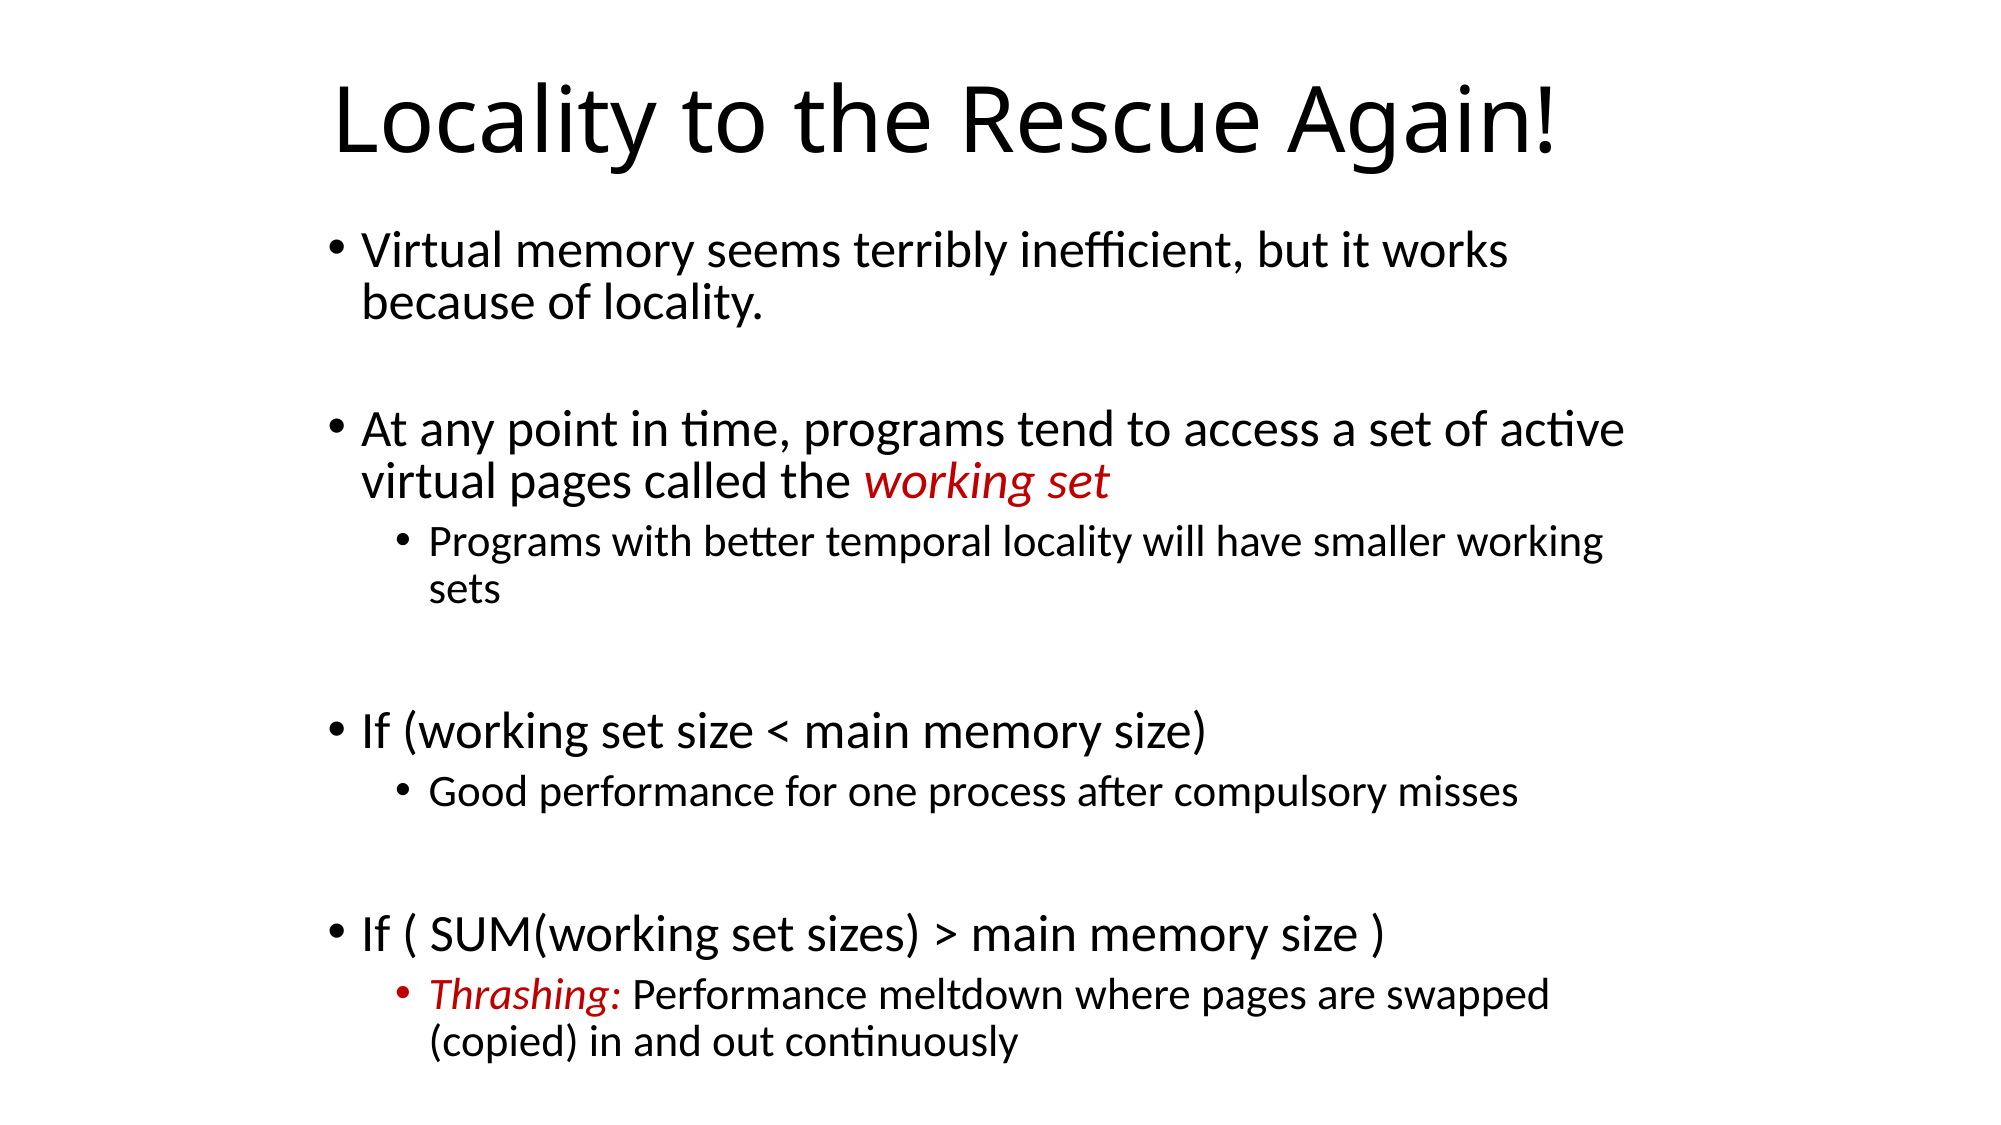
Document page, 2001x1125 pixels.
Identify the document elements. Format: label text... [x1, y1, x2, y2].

title Locality to the Rescue Again! [316, 59, 1676, 188]
list Virtual memory seems terribly inefficient, but it works because of locality. At any point in time, programs tend to access a set of active virtual pages called the working set Programs with better temporal locality will have smaller working sets If (working set size < main memory size) Good performance for one process after compulsory misses If ( SUM(working set sizes) > main memory size ) Thrashing: Performance meltdown where pages are swapped (copied) in and out continuously [312, 217, 1676, 1075]
